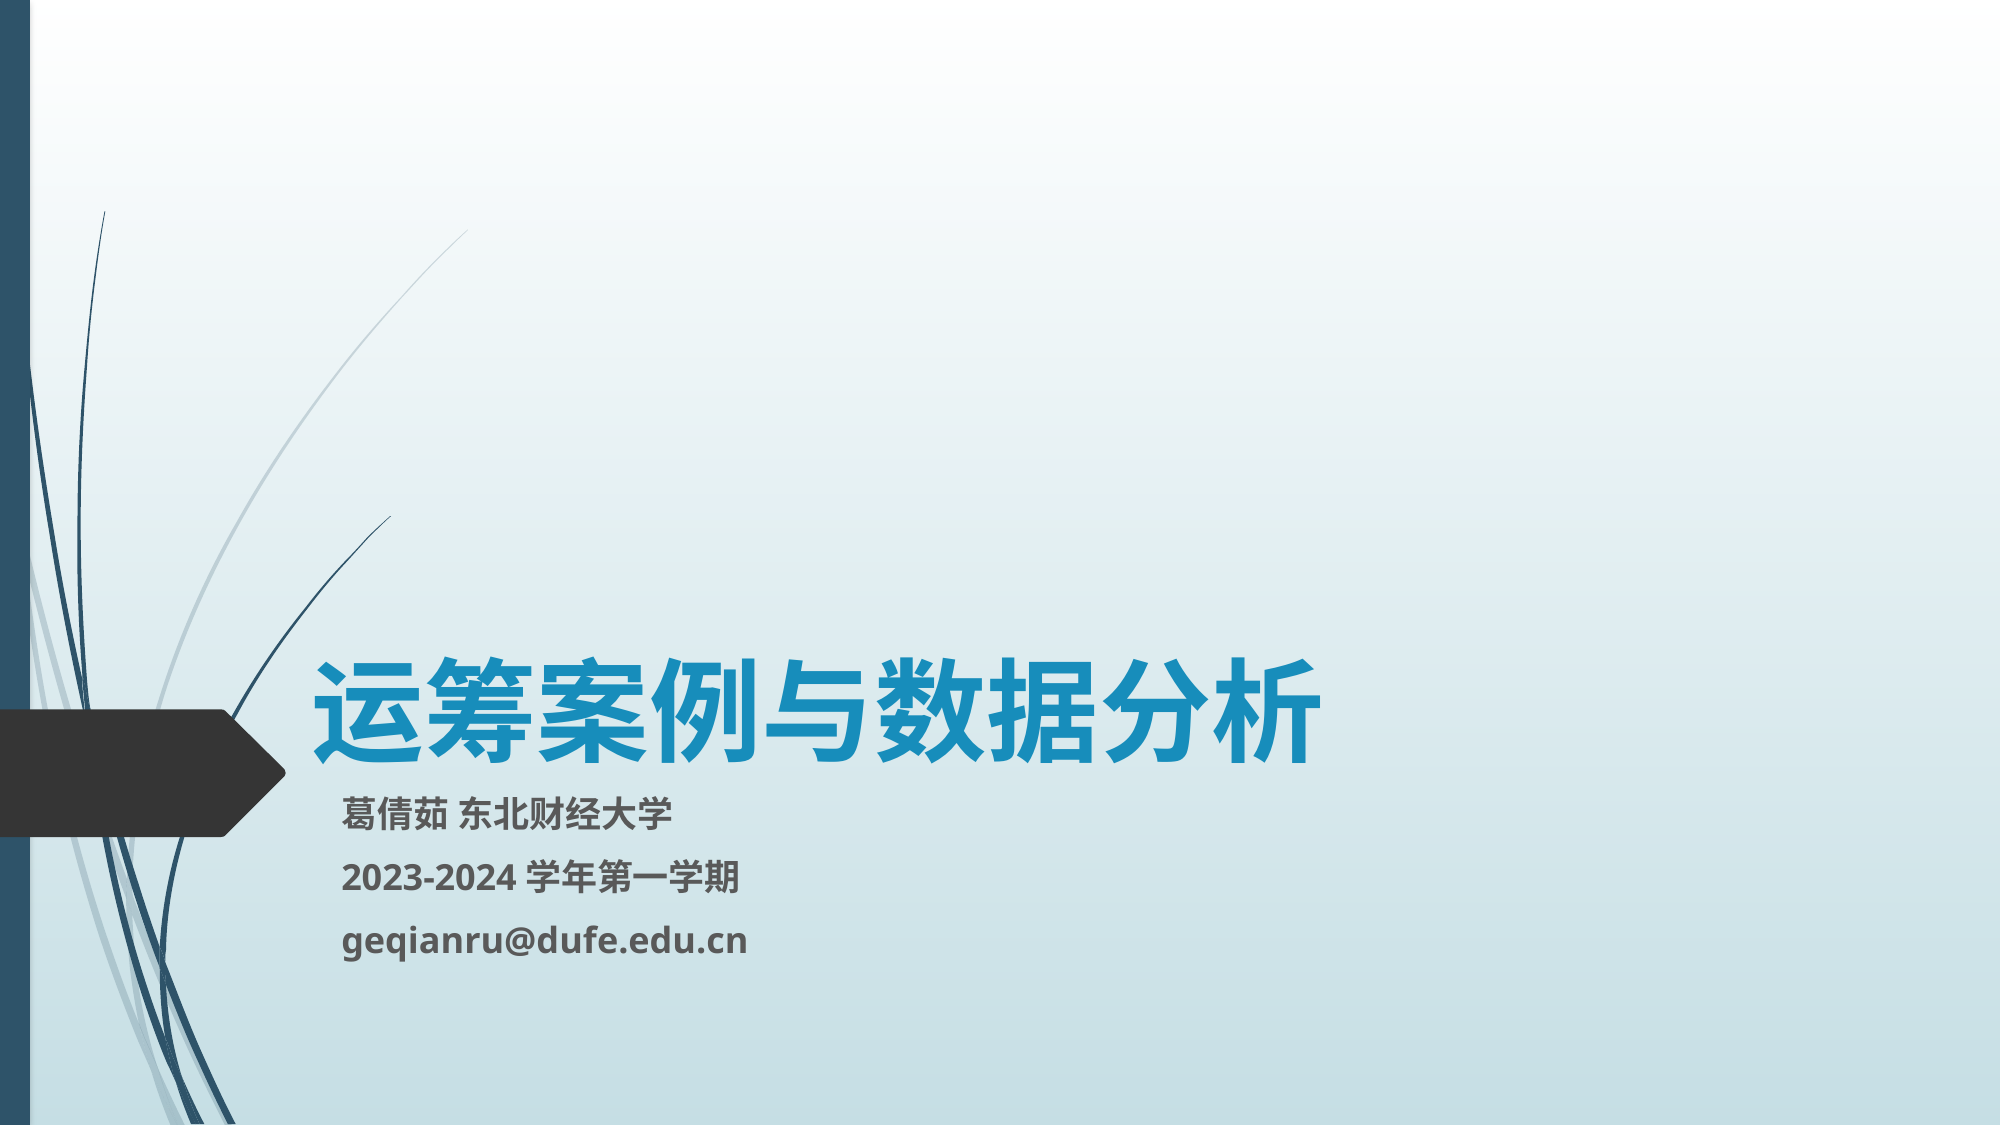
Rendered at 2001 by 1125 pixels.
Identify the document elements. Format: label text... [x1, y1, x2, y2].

title 运筹案例与数据分析 [296, 412, 1760, 784]
subtitle 葛倩茹 东北财经大学 2023-2024学年第一学期 geqianru@dufe.edu.cn [326, 783, 1789, 969]
